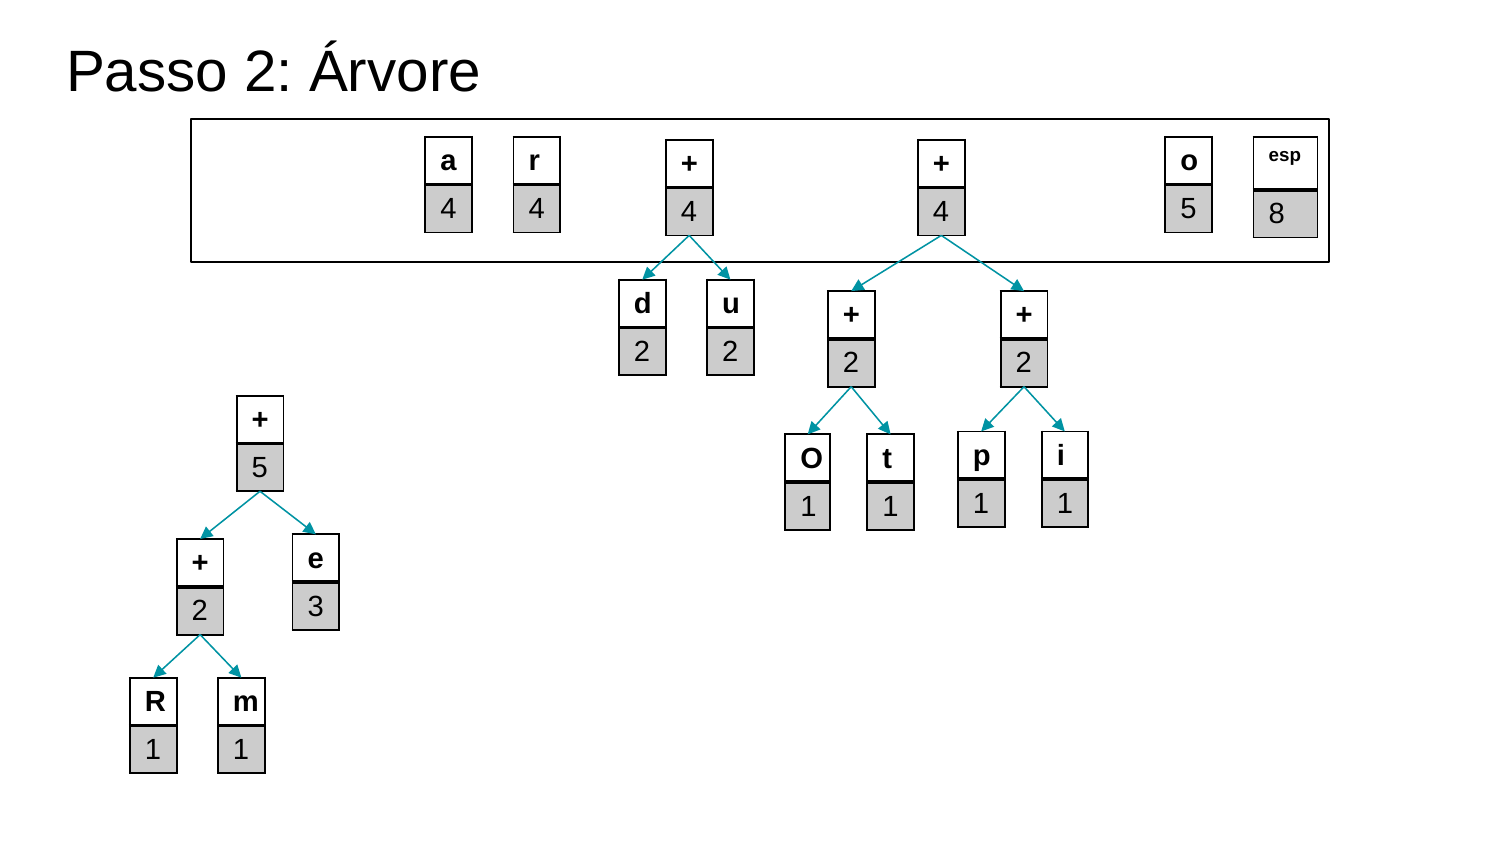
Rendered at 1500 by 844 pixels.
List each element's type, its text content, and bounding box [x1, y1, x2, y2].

text_box [191, 118, 1329, 263]
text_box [261, 495, 317, 535]
table_header e [293, 535, 338, 580]
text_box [199, 495, 261, 540]
table_header R [131, 679, 176, 724]
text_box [807, 390, 852, 435]
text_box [152, 638, 201, 678]
table_cell 1 [219, 727, 264, 772]
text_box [980, 390, 1025, 432]
table_cell 4 [919, 189, 964, 235]
table_cell 3 [293, 584, 338, 629]
table_header O [786, 435, 829, 480]
table_header + [238, 397, 283, 442]
table_cell 2 [620, 329, 665, 374]
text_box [850, 239, 942, 292]
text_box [1025, 390, 1065, 432]
table_cell 1 [868, 484, 913, 529]
table_cell 1 [1043, 481, 1087, 526]
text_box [201, 638, 242, 678]
table_header m [219, 679, 264, 724]
table_cell 2 [708, 329, 753, 374]
table_cell 5 [238, 445, 283, 490]
table_cell 1 [786, 484, 829, 529]
table_cell 4 [667, 189, 712, 235]
table_cell 1 [959, 481, 1004, 526]
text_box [642, 239, 690, 280]
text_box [942, 239, 1025, 292]
table_header t [868, 435, 913, 480]
table_header p [959, 432, 1004, 477]
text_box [852, 390, 891, 435]
table_header u [708, 281, 753, 326]
table_header d [620, 281, 665, 326]
table_cell 2 [829, 341, 874, 386]
table_cell 2 [1002, 341, 1047, 386]
table_header + [829, 292, 874, 337]
table_header + [667, 141, 712, 186]
table_header + [178, 540, 223, 585]
table_cell 1 [131, 727, 176, 772]
table_header i [1043, 432, 1087, 477]
table_header + [1002, 292, 1047, 337]
table_header + [919, 141, 964, 186]
table_cell 2 [178, 589, 223, 634]
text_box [690, 239, 731, 280]
title Passo 2: Árvore [51, 18, 1449, 113]
